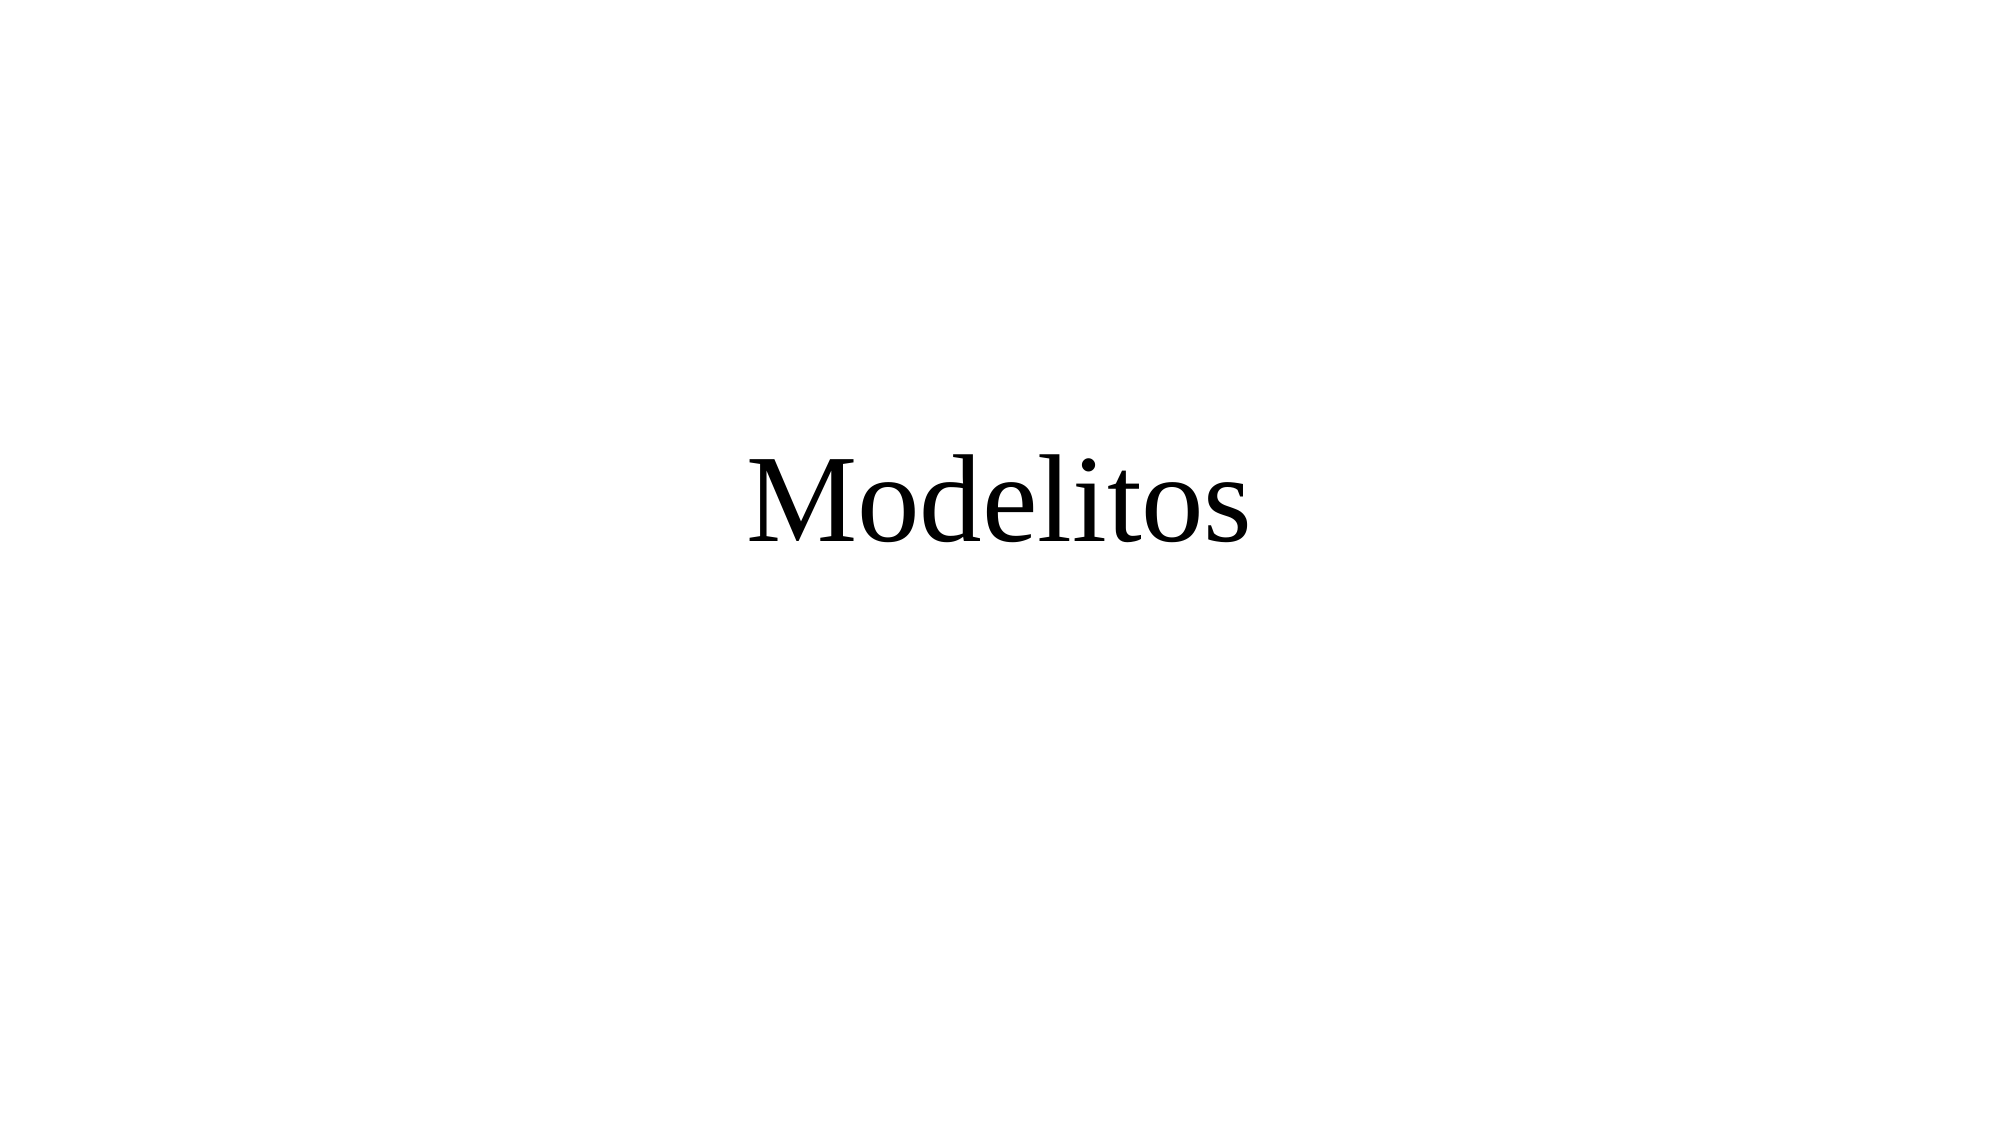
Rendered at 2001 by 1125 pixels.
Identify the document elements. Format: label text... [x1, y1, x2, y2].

title Modelitos [249, 184, 1750, 576]
